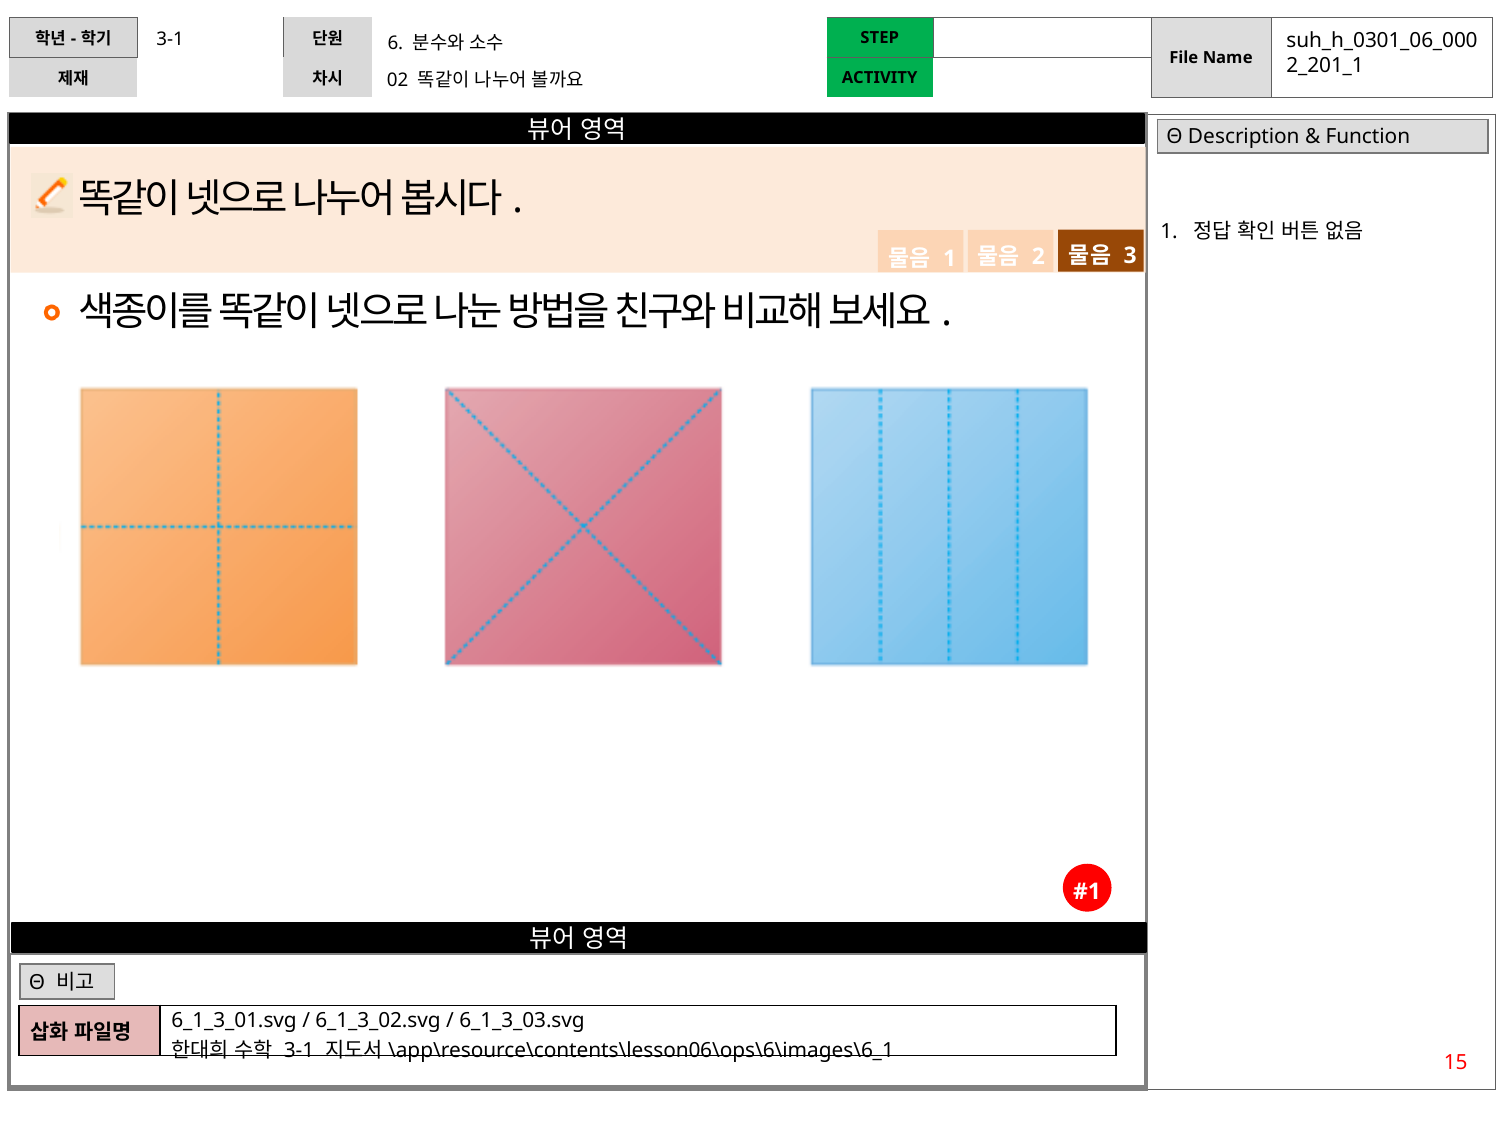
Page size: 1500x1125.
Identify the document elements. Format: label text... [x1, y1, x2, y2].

picture [31, 173, 73, 218]
text_box 물음 3 [1065, 219, 1164, 276]
text_box 6. 분수와 소수 [372, 23, 828, 48]
text_box 물음 1 [873, 228, 983, 278]
text_box suh_h_0301_06_0002_201_1 [1271, 18, 1500, 84]
text_box [9, 145, 1148, 275]
picture [40, 301, 61, 323]
text_box 3-1 [141, 18, 284, 55]
table_header Θ Description & Function [1158, 120, 1487, 152]
text_box #1 [1060, 861, 1114, 914]
picture [58, 363, 1126, 708]
text_box 똑같이 넷으로 나누어 봅시다. [63, 165, 1150, 228]
text_box 물음 2 [983, 228, 1065, 277]
table_header 6_1_3_01.svg / 6_1_3_02.svg / 6_1_3_03.svg 한대희 수학 3-1 지도서\app\resource\contents\lesson06\ops\6\images\6_1 [161, 1006, 1115, 1055]
text_box 1. 정답 확인 버튼 없음 [1145, 160, 1500, 251]
text_box 02 똑같이 나누어 볼까요 [372, 60, 821, 96]
table_header 삽화 파일명 [20, 1006, 159, 1055]
text_box 색종이를 똑같이 넷으로 나눈 방법을 친구와 비교해 보세요. [63, 278, 1134, 342]
